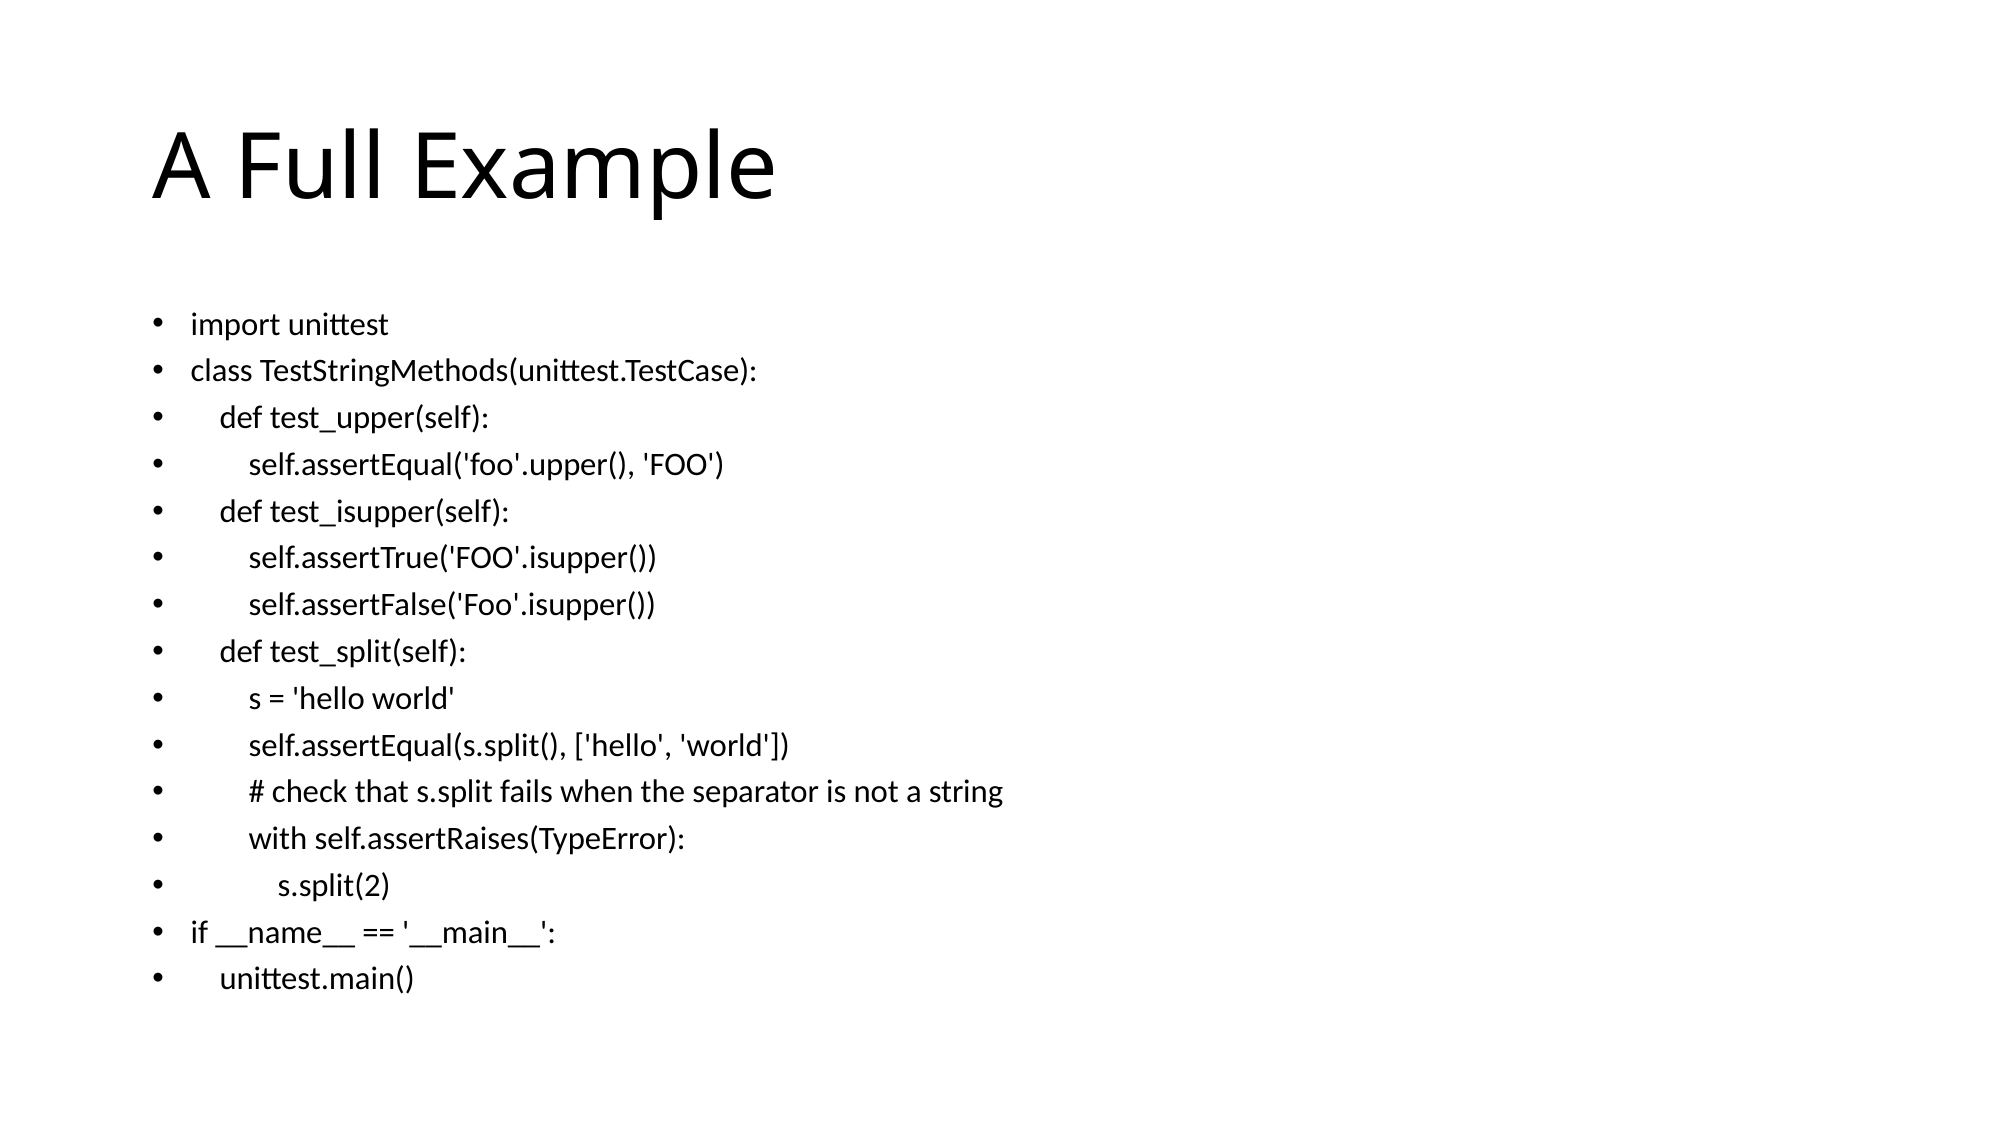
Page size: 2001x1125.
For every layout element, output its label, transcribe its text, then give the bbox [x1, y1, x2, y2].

list import unittest class TestStringMethods(unittest.TestCase): def test_upper(self): self.assertEqual('foo'.upper(), 'FOO') def test_isupper(self): self.assertTrue('FOO'.isupper()) self.assertFalse('Foo'.isupper()) def test_split(self): s = 'hello world' self.assertEqual(s.split(), ['hello', 'world']) # check that s.split fails when the separator is not a string with self.assertRaises(TypeError): s.split(2) if __name__ == '__main__': unittest.main() [137, 299, 1863, 1014]
title A Full Example [137, 59, 1863, 278]
